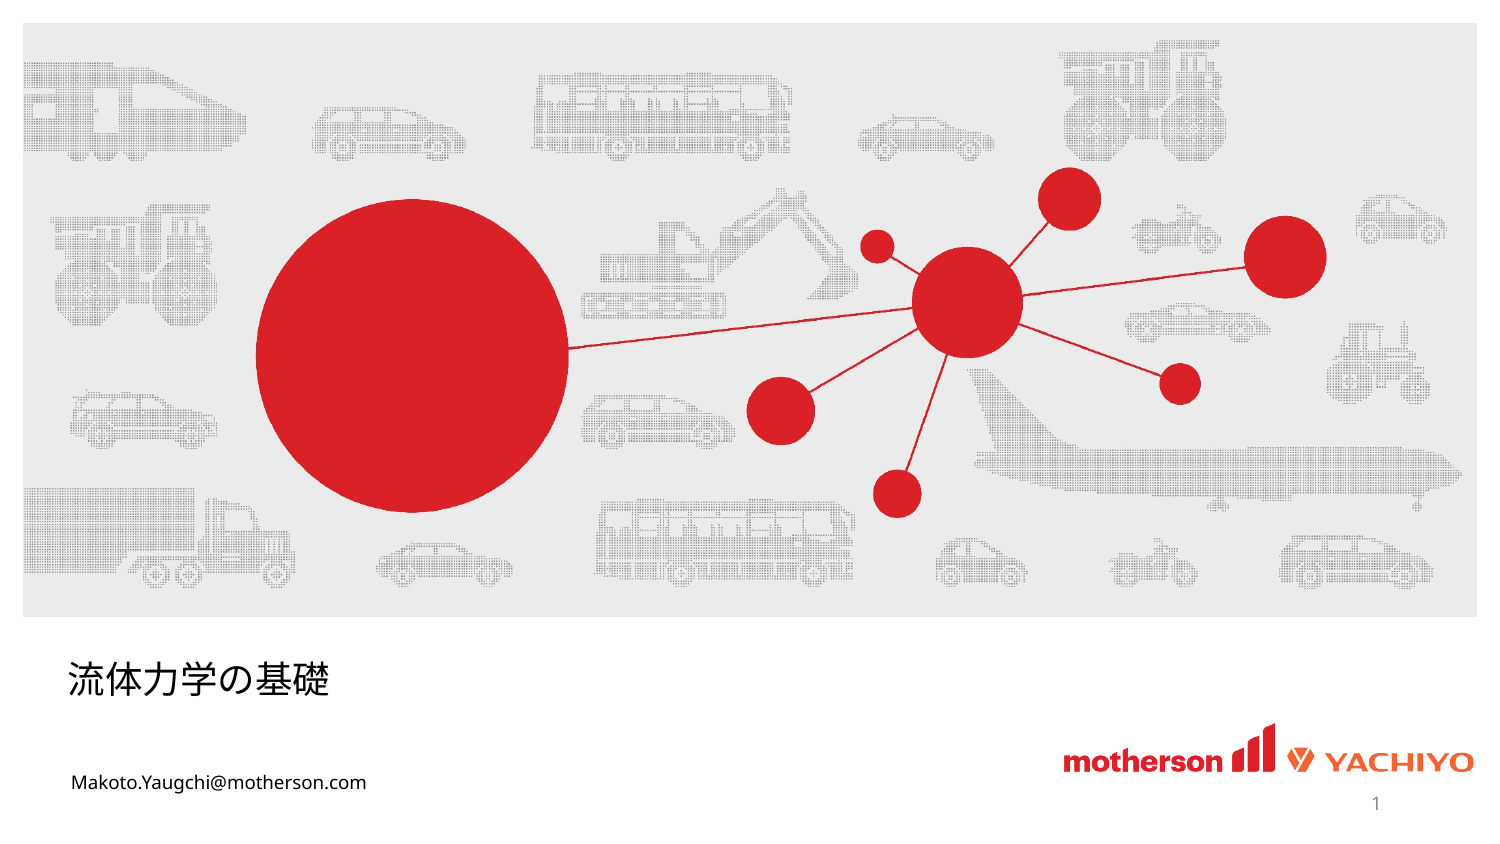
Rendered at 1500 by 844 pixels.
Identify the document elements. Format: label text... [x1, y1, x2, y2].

picture [23, 23, 1477, 617]
subtitle Makoto.Yaugchi@motherson.com [70, 772, 887, 817]
picture [1064, 723, 1474, 772]
title 流体力学の基礎 [67, 649, 1148, 703]
slide_number 1 [1059, 782, 1397, 827]
